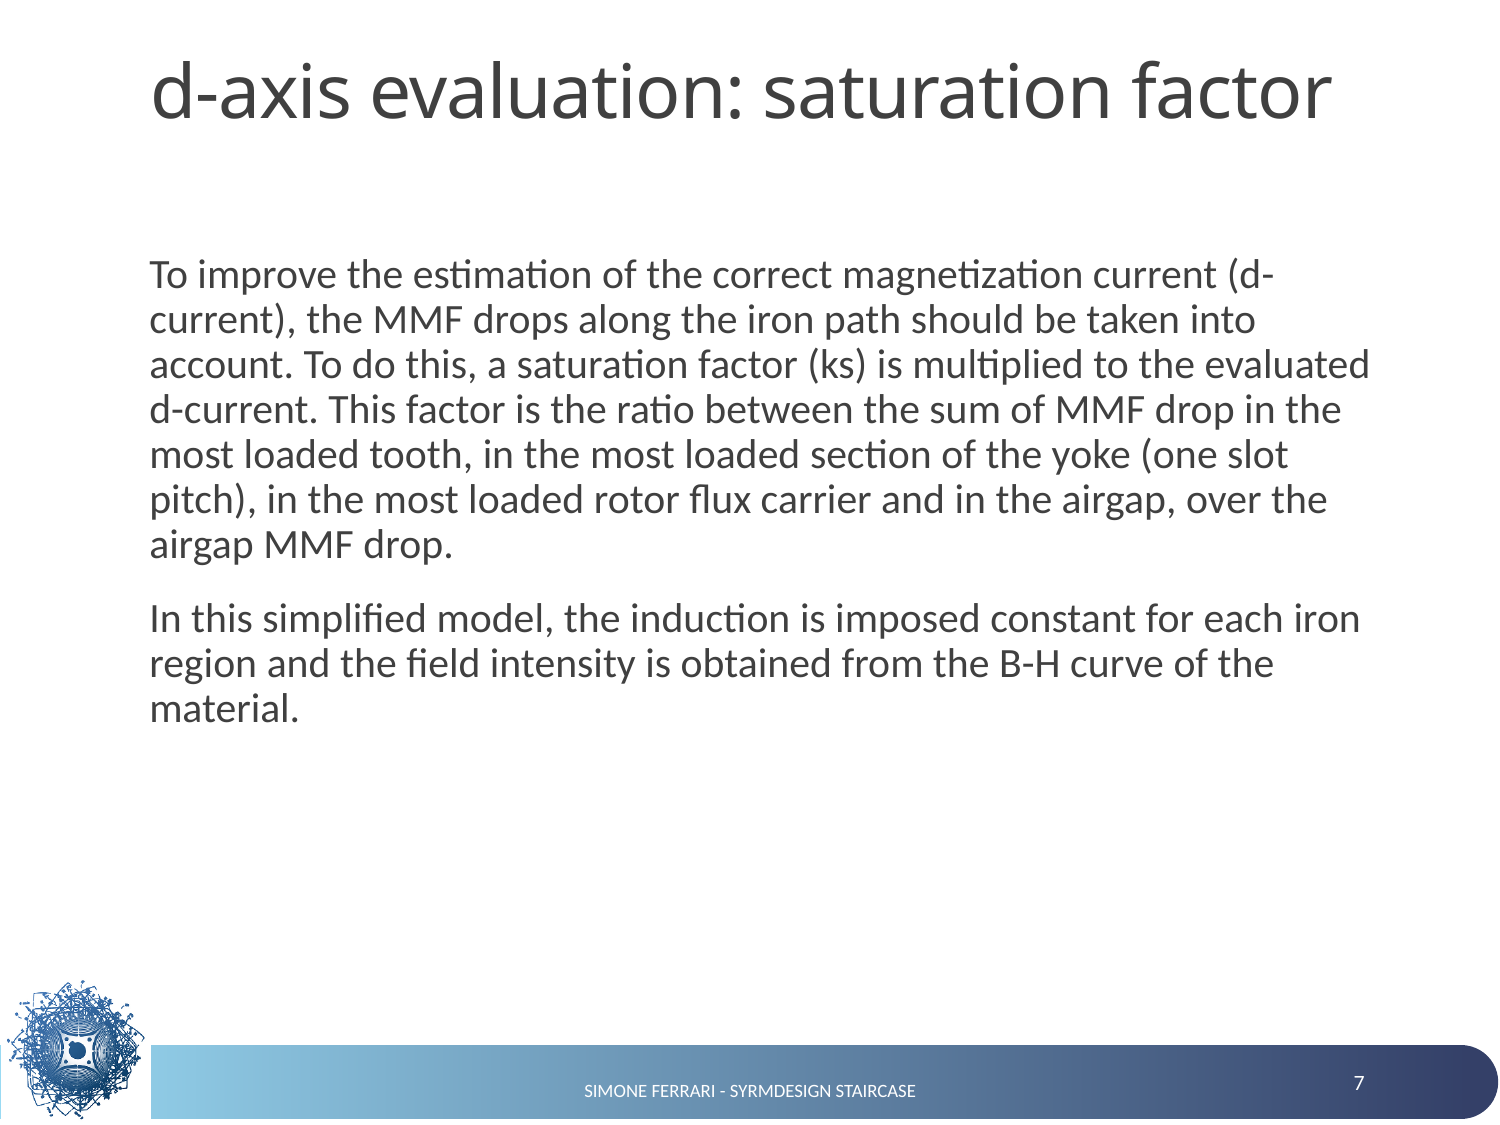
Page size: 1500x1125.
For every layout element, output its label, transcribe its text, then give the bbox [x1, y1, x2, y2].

title d-axis evaluation: saturation factor [135, 47, 1373, 142]
list To improve the estimation of the correct magnetization current (d-current), the MMF drops along the iron path should be taken into account. To do this, a saturation factor (ks) is multiplied to the evaluated d-current. This factor is the ratio between the sum of MMF drop in the most loaded tooth, in the most loaded section of the yoke (one slot pitch), in the most loaded rotor flux carrier and in the airgap, over the airgap MMF drop. In this simplified model, the induction is imposed constant for each iron region and the field intensity is obtained from the B-H curve of the material. [135, 244, 1373, 963]
footer Simone Ferrari - syrmDesign staircase [453, 1059, 1047, 1120]
picture [1, 975, 151, 1125]
slide_number 7 [1218, 1051, 1380, 1112]
